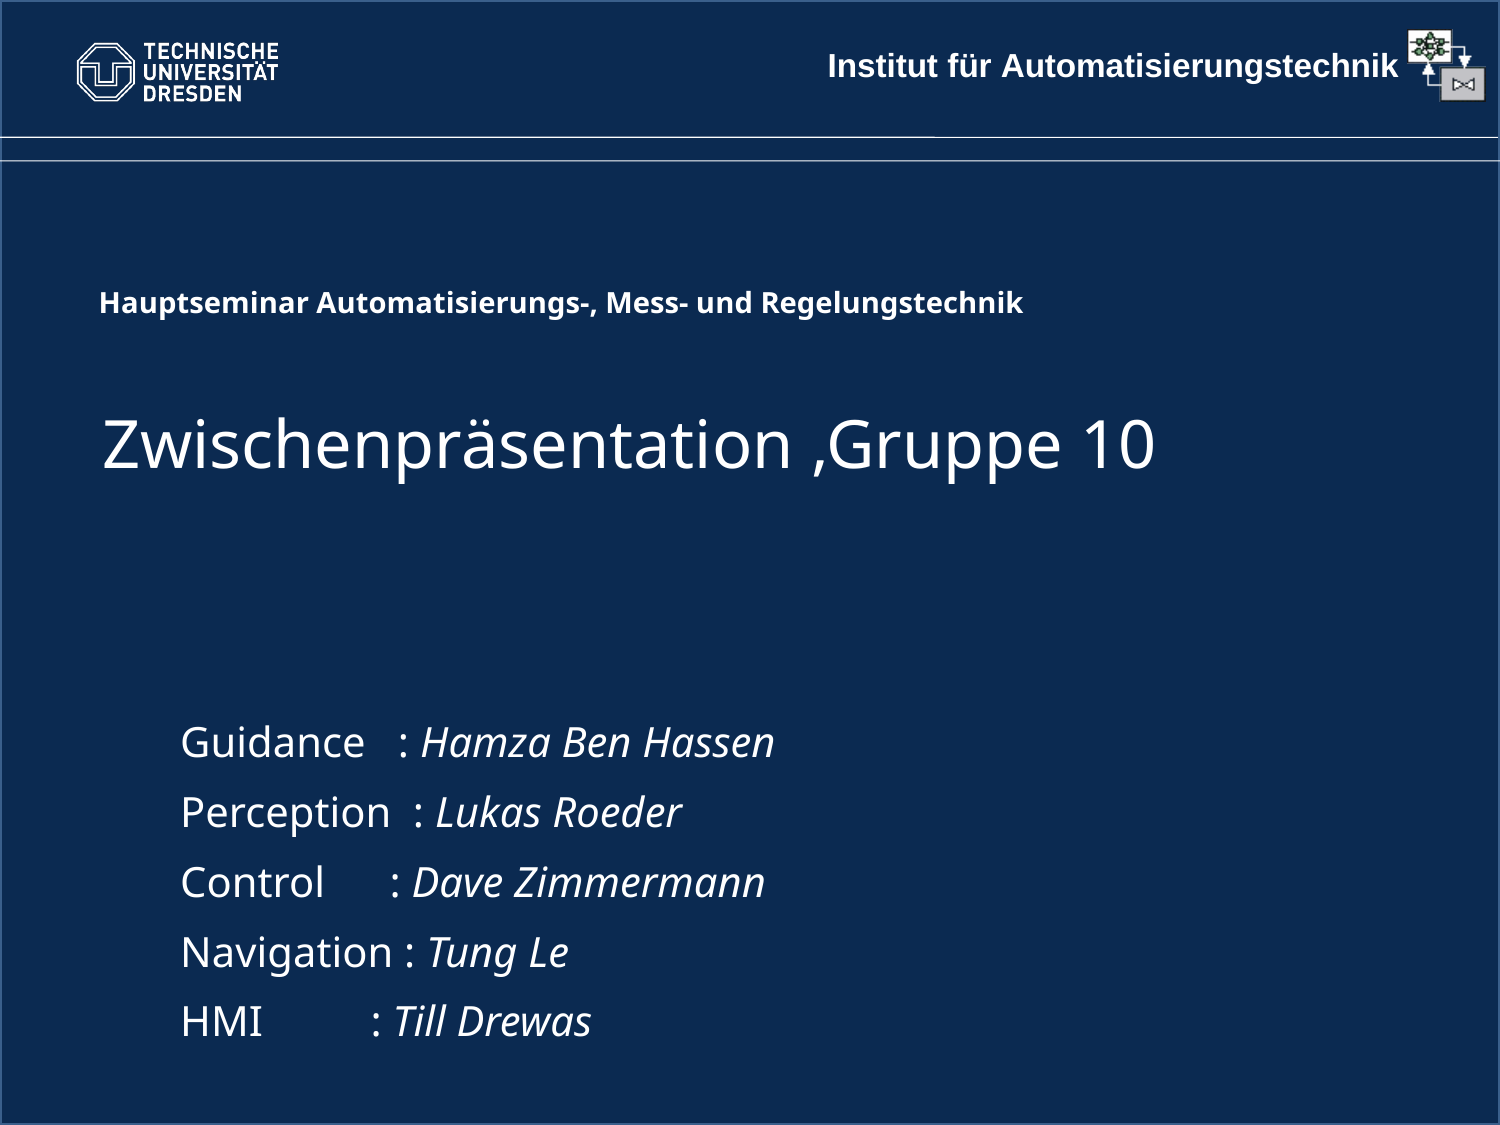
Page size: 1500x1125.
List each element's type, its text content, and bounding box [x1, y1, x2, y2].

list Hauptseminar Automatisierungs-, Mess- und Regelungstechnik [42, 284, 1486, 409]
picture [1407, 29, 1487, 102]
list Guidance : Hamza Ben Hassen Perception : Lukas Roeder Control : Dave Zimmermann Navigation : Tung Le HMI : Till Drewas [123, 716, 1140, 1059]
text_box [0, 161, 1500, 1125]
text_box Institut für Automatisierungstechnik [812, 37, 1402, 92]
list Zwischenpräsentation ,Gruppe 10 [28, 402, 1314, 537]
text_box [0, 0, 1500, 160]
picture [76, 42, 278, 103]
